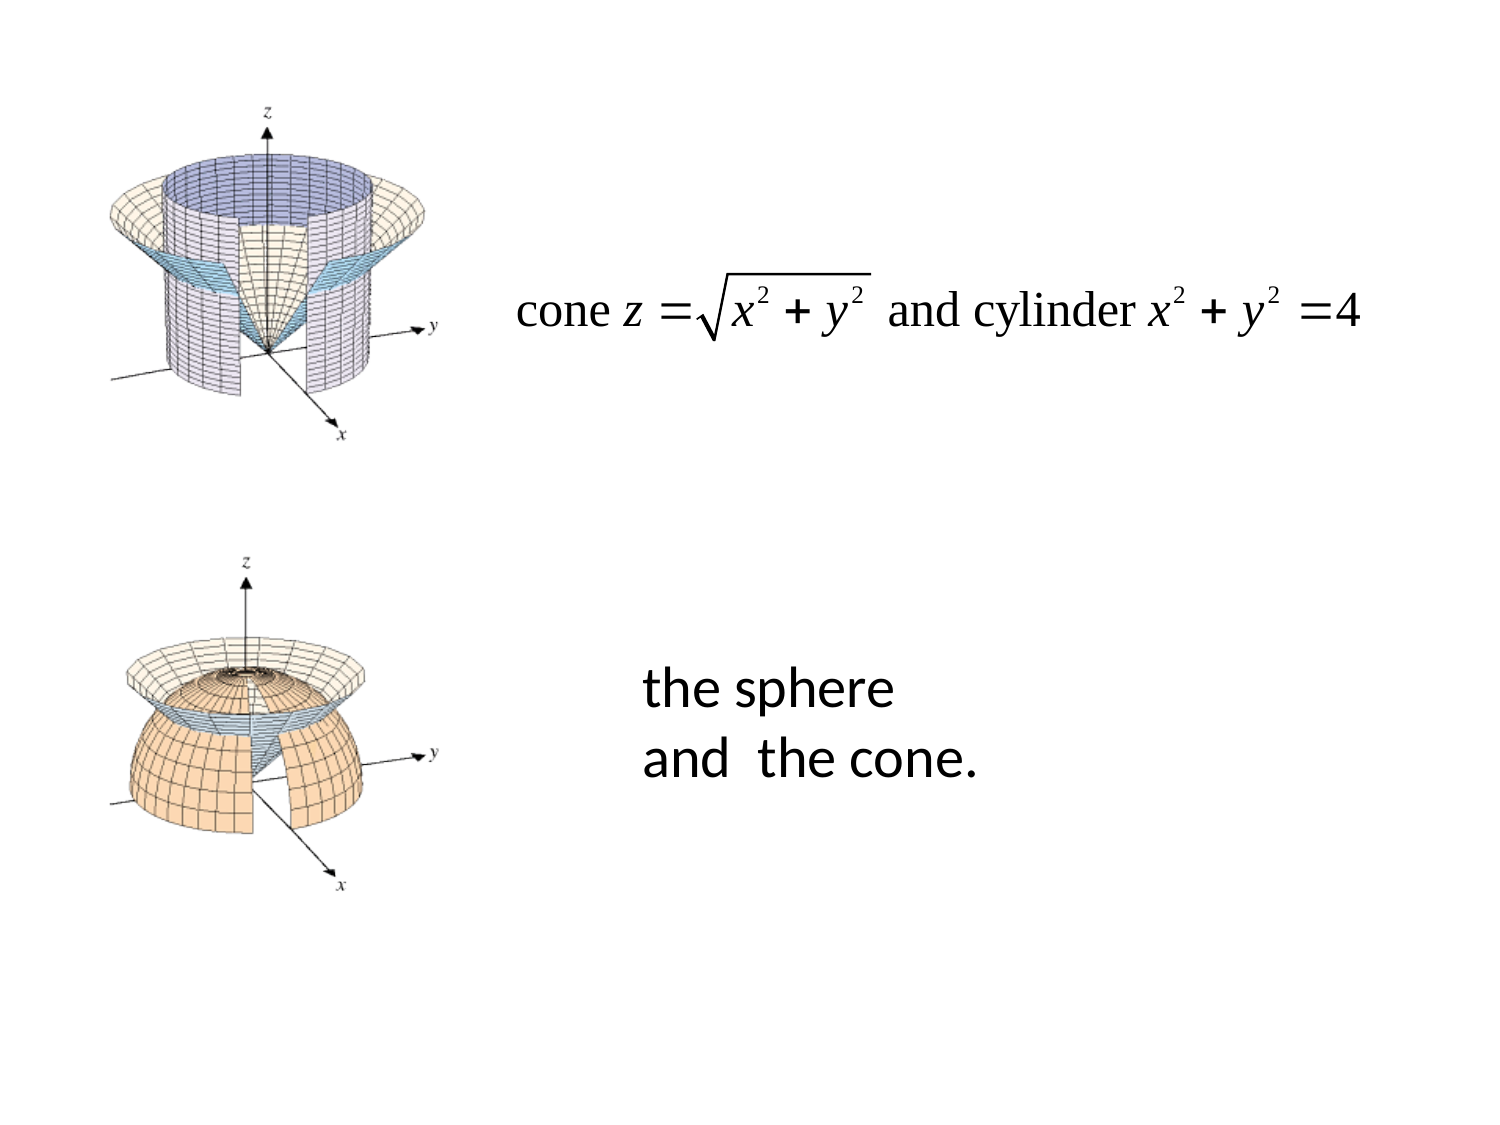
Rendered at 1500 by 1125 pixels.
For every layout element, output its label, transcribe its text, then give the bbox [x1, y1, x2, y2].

picture [102, 99, 447, 449]
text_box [487, 268, 1364, 345]
picture [102, 549, 447, 899]
text_box the sphere and the cone. [627, 641, 995, 797]
